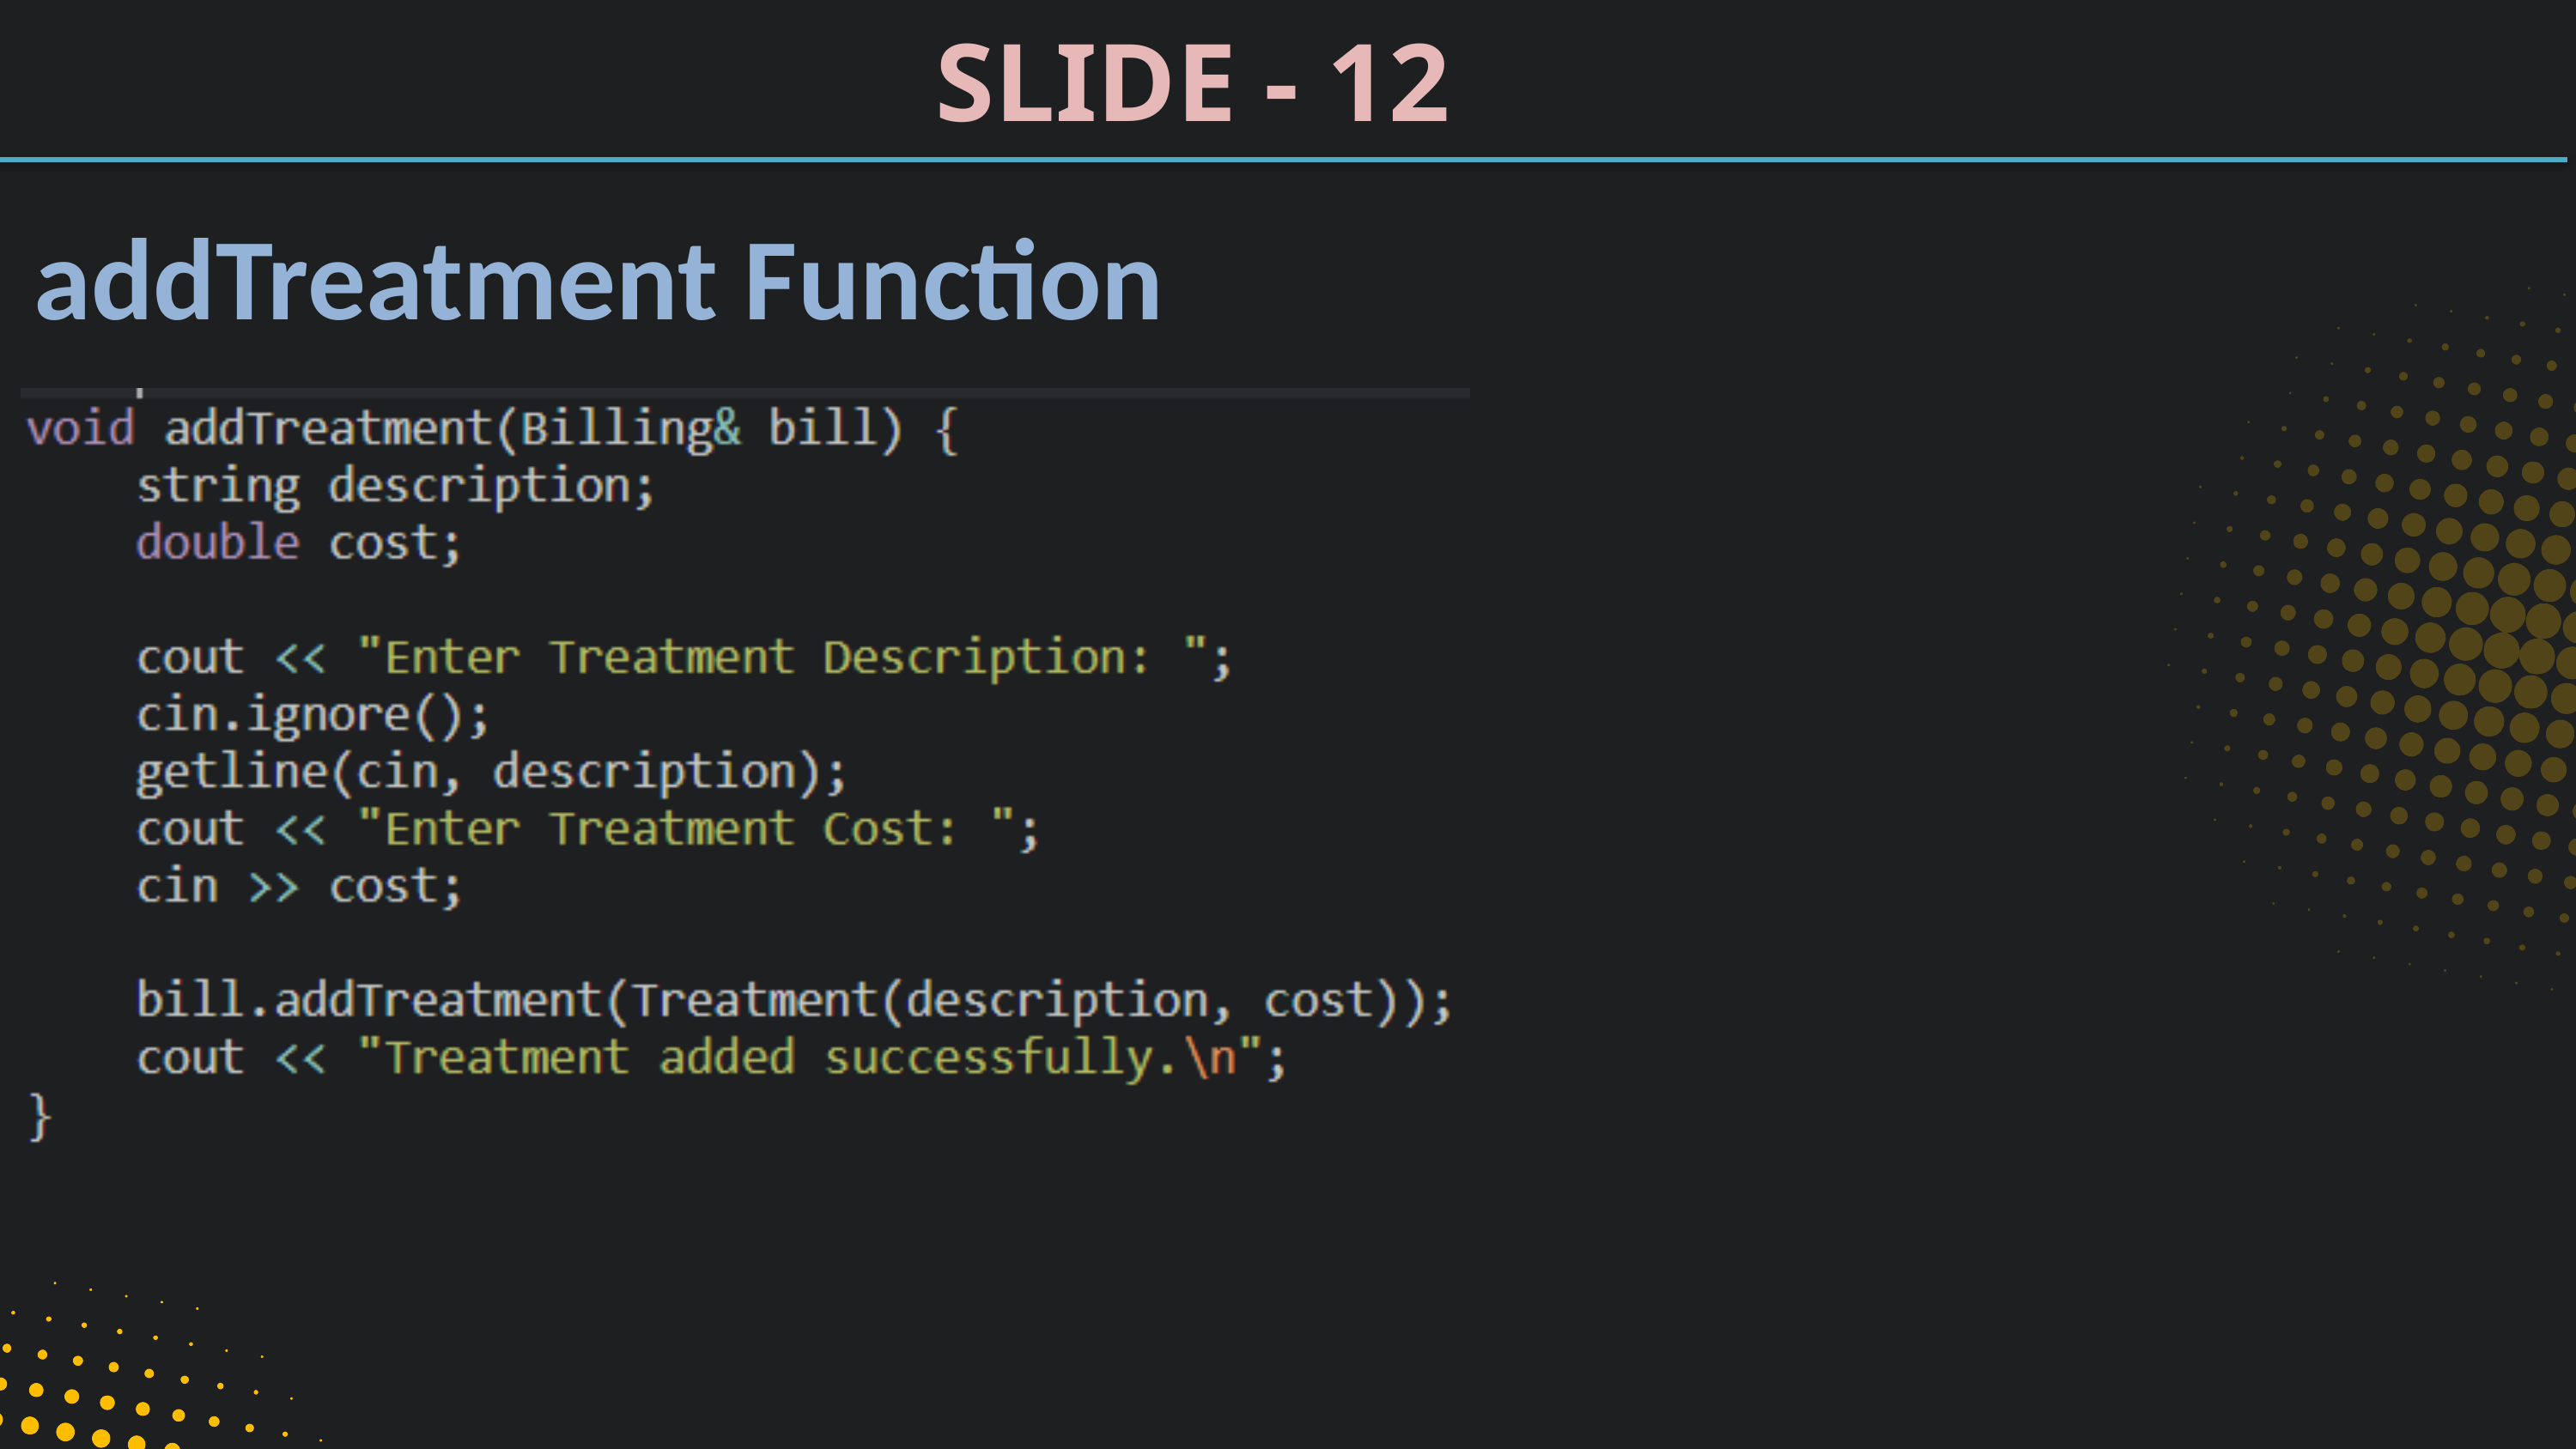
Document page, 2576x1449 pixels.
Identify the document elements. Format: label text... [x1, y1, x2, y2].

text_box [0, 1282, 398, 1449]
text_box SLIDE - 12 [922, 7, 2576, 149]
text_box addTreatment Function [21, 197, 1428, 349]
picture [21, 387, 1470, 1174]
text_box [2167, 287, 2576, 991]
